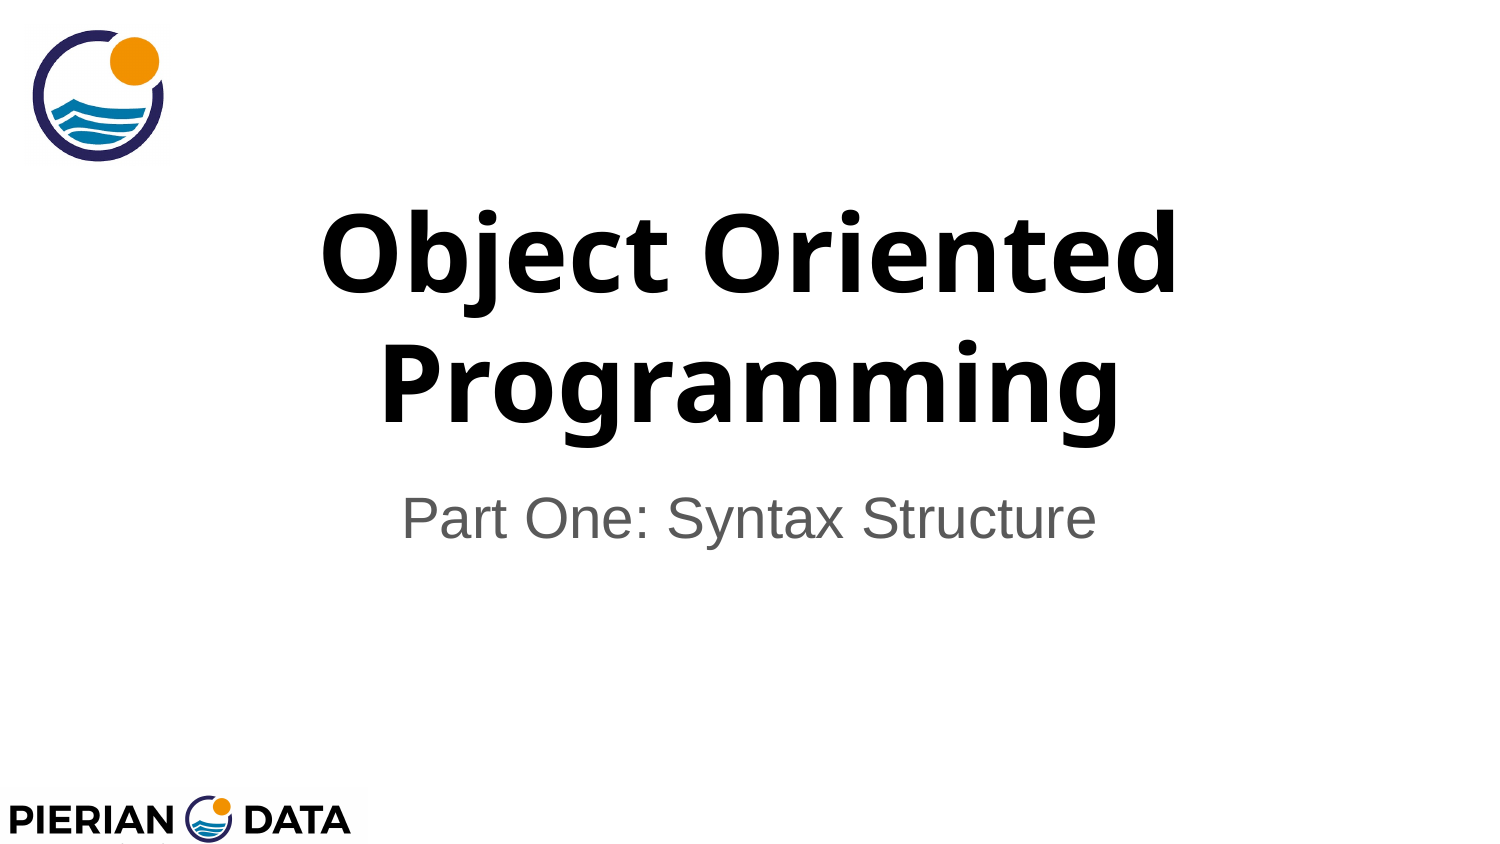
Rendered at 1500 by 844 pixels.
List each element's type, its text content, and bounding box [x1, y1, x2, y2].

picture [0, 787, 368, 844]
picture [24, 24, 172, 167]
title Object Oriented Programming [51, 122, 1449, 459]
subtitle Part One: Syntax Structure [51, 464, 1449, 595]
